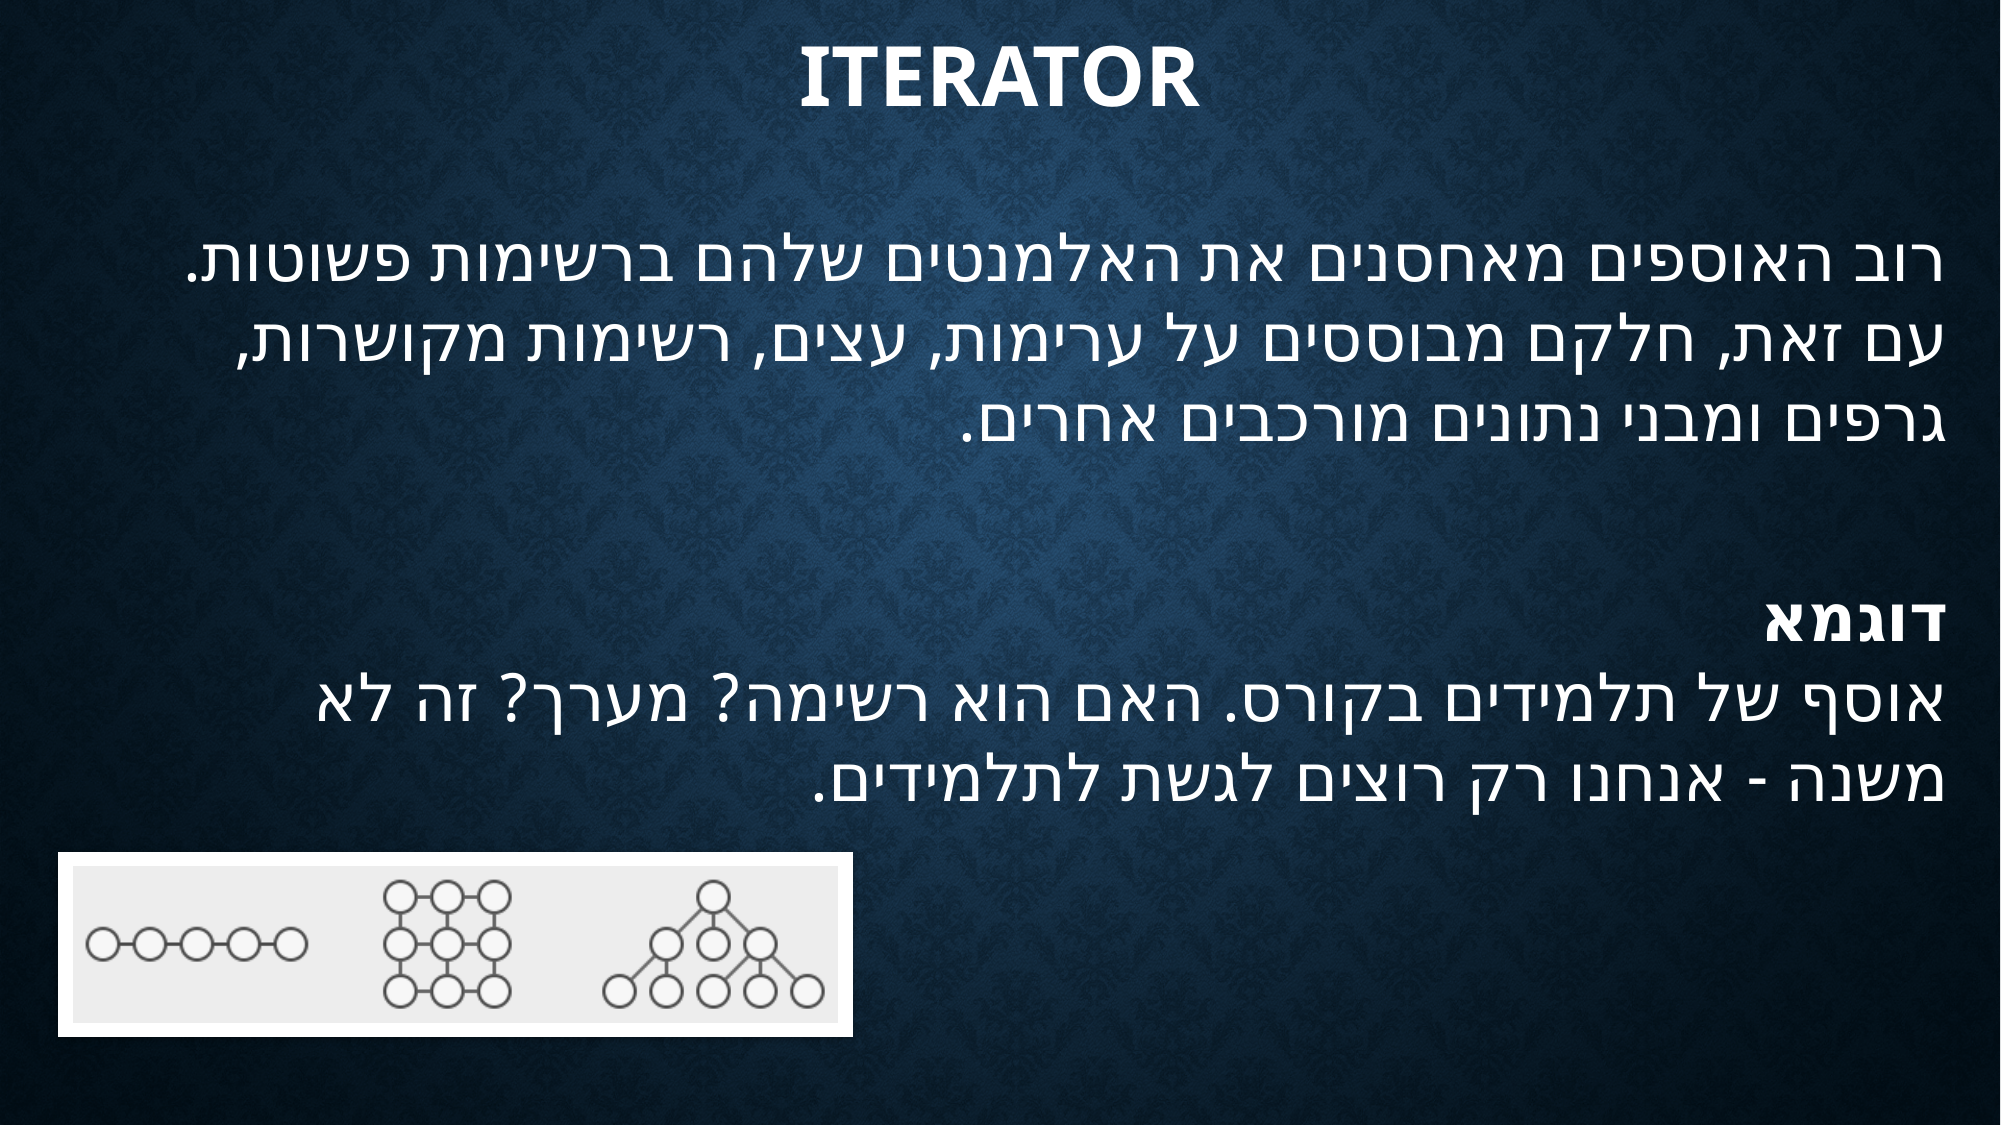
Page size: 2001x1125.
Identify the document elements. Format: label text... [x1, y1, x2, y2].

text_box רוב האוספים מאחסנים את האלמנטים שלהם ברשימות פשוטות. עם זאת, חלקם מבוססים על ערימות, עצים, רשימות מקושרות, גרפים ומבני נתונים מורכבים אחרים. דוגמא אוסף של תלמידים בקורס. האם הוא רשימה? מערך? זה לא משנה - אנחנו רק רוצים לגשת לתלמידים. [136, 213, 1950, 895]
text_box Iterator [193, 21, 1807, 124]
picture [71, 865, 839, 1024]
